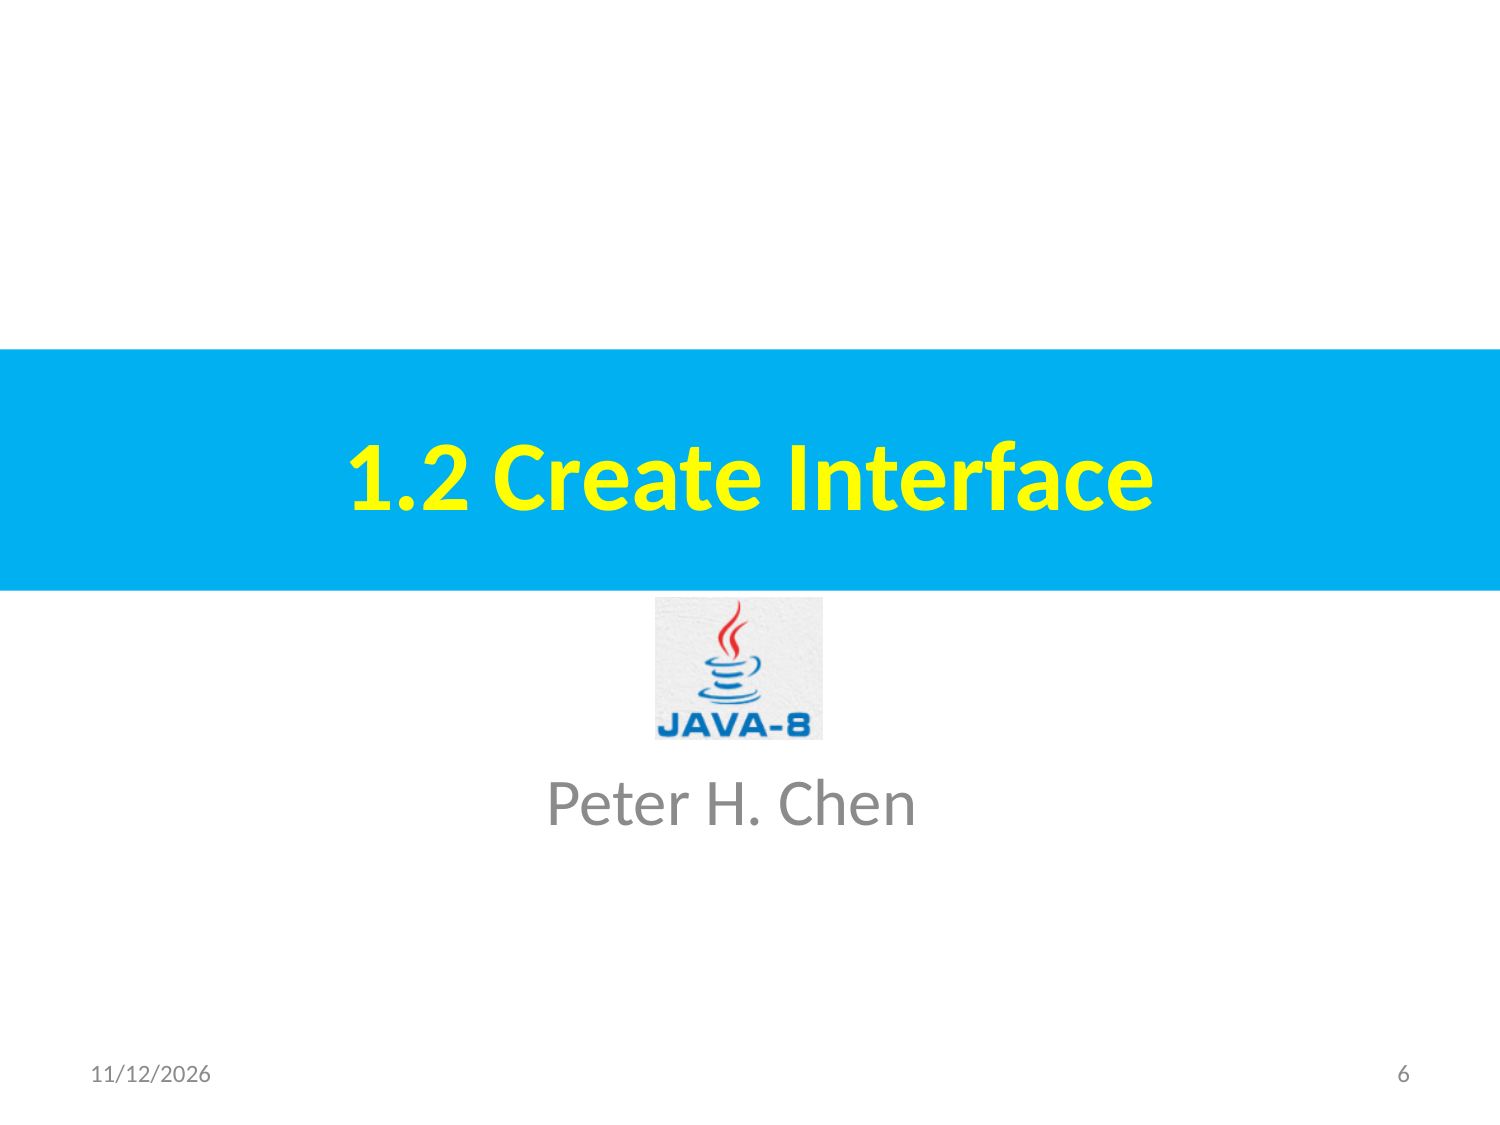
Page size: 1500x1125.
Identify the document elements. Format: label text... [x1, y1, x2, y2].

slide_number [75, 1042, 425, 1103]
title 1.2 Create Interface [0, 349, 1500, 591]
picture [655, 597, 823, 740]
subtitle Peter H. Chen [206, 751, 1257, 866]
slide_number 6 [1074, 1042, 1425, 1103]
